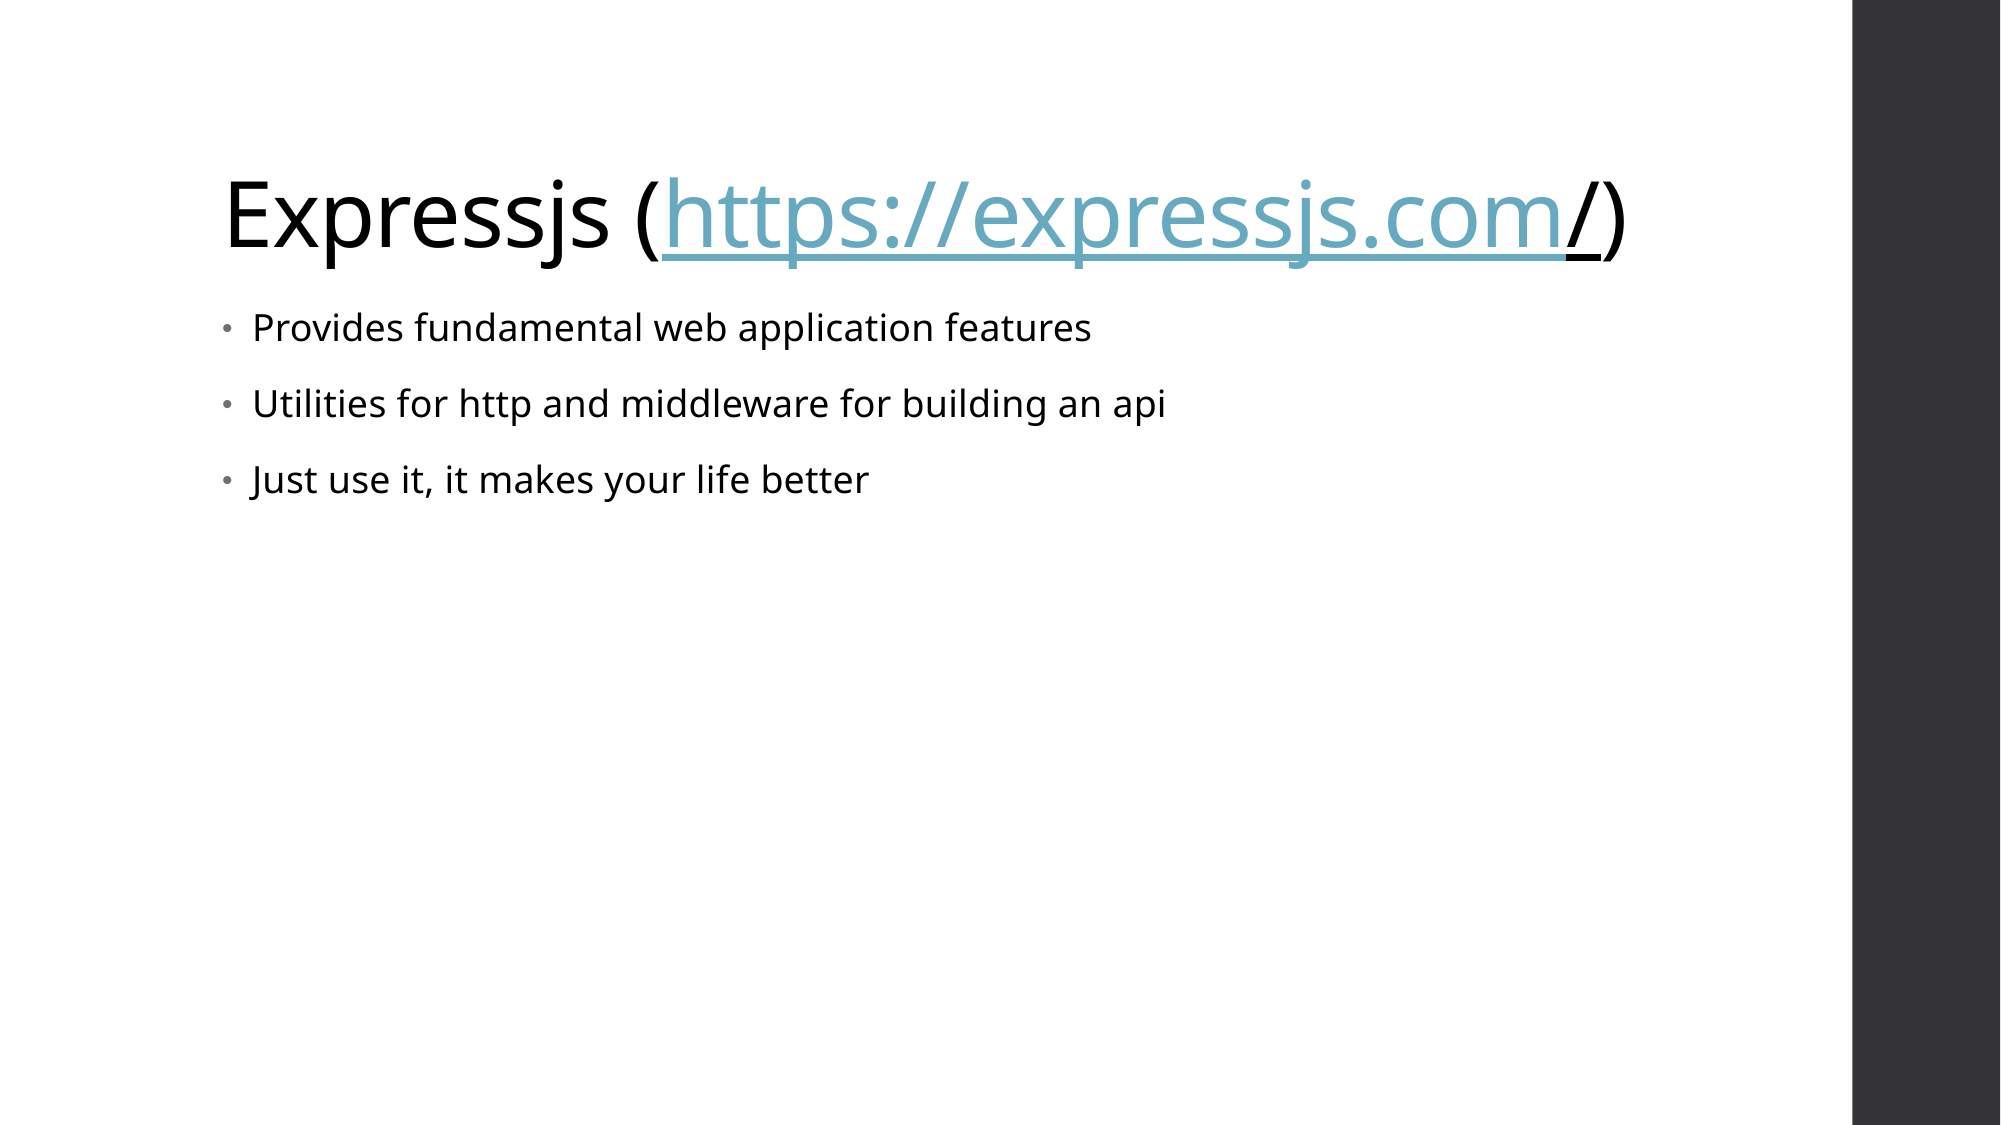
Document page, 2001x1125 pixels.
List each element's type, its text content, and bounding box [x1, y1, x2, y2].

title Expressjs (https://expressjs.com/) [206, 60, 1797, 278]
list Provides fundamental web application features Utilities for http and middleware for building an api Just use it, it makes your life better [206, 299, 1617, 1014]
